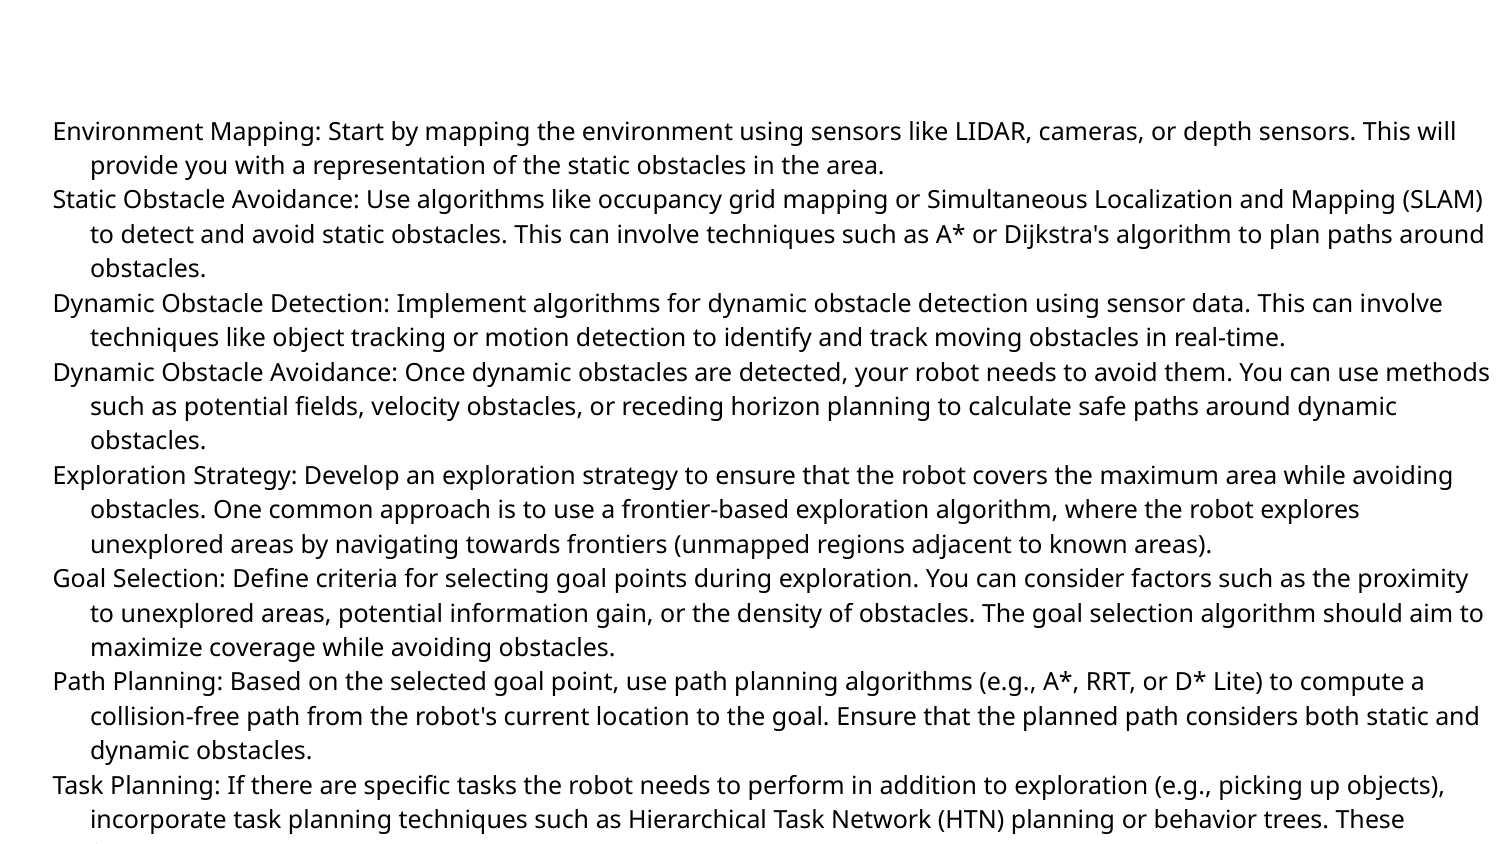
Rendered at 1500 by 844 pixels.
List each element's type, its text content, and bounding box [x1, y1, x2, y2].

text_box Environment Mapping: Start by mapping the environment using sensors like LIDAR, cameras, or depth sensors. This will provide you with a representation of the static obstacles in the area. Static Obstacle Avoidance: Use algorithms like occupancy grid mapping or Simultaneous Localization and Mapping (SLAM) to detect and avoid static obstacles. This can involve techniques such as A* or Dijkstra's algorithm to plan paths around obstacles. Dynamic Obstacle Detection: Implement algorithms for dynamic obstacle detection using sensor data. This can involve techniques like object tracking or motion detection to identify and track moving obstacles in real-time. Dynamic Obstacle Avoidance: Once dynamic obstacles are detected, your robot needs to avoid them. You can use methods such as potential fields, velocity obstacles, or receding horizon planning to calculate safe paths around dynamic obstacles. Exploration Strategy: Develop an exploration strategy to ensure that the robot covers the maximum area while avoiding obstacles. One common approach is to use a frontier-based exploration algorithm, where the robot explores unexplored areas by navigating towards frontiers (unmapped regions adjacent to known areas). Goal Selection: Define criteria for selecting goal points during exploration. You can consider factors such as the proximity to unexplored areas, potential information gain, or the density of obstacles. The goal selection algorithm should aim to maximize coverage while avoiding obstacles. Path Planning: Based on the selected goal point, use path planning algorithms (e.g., A*, RRT, or D* Lite) to compute a collision-free path from the robot's current location to the goal. Ensure that the planned path considers both static and dynamic obstacles. Task Planning: If there are specific tasks the robot needs to perform in addition to exploration (e.g., picking up objects), incorporate task planning techniques such as Hierarchical Task Network (HTN) planning or behavior trees. These frameworks can help sequence and coordinate actions to achieve complex goals. Replanning and Adaptation: Continuously monitor the environment for changes and dynamically update the plans and paths as needed. This includes adapting to newly detected obstacles or updating the exploration strategy based on the coverage achieved [0, 0, 1500, 844]
